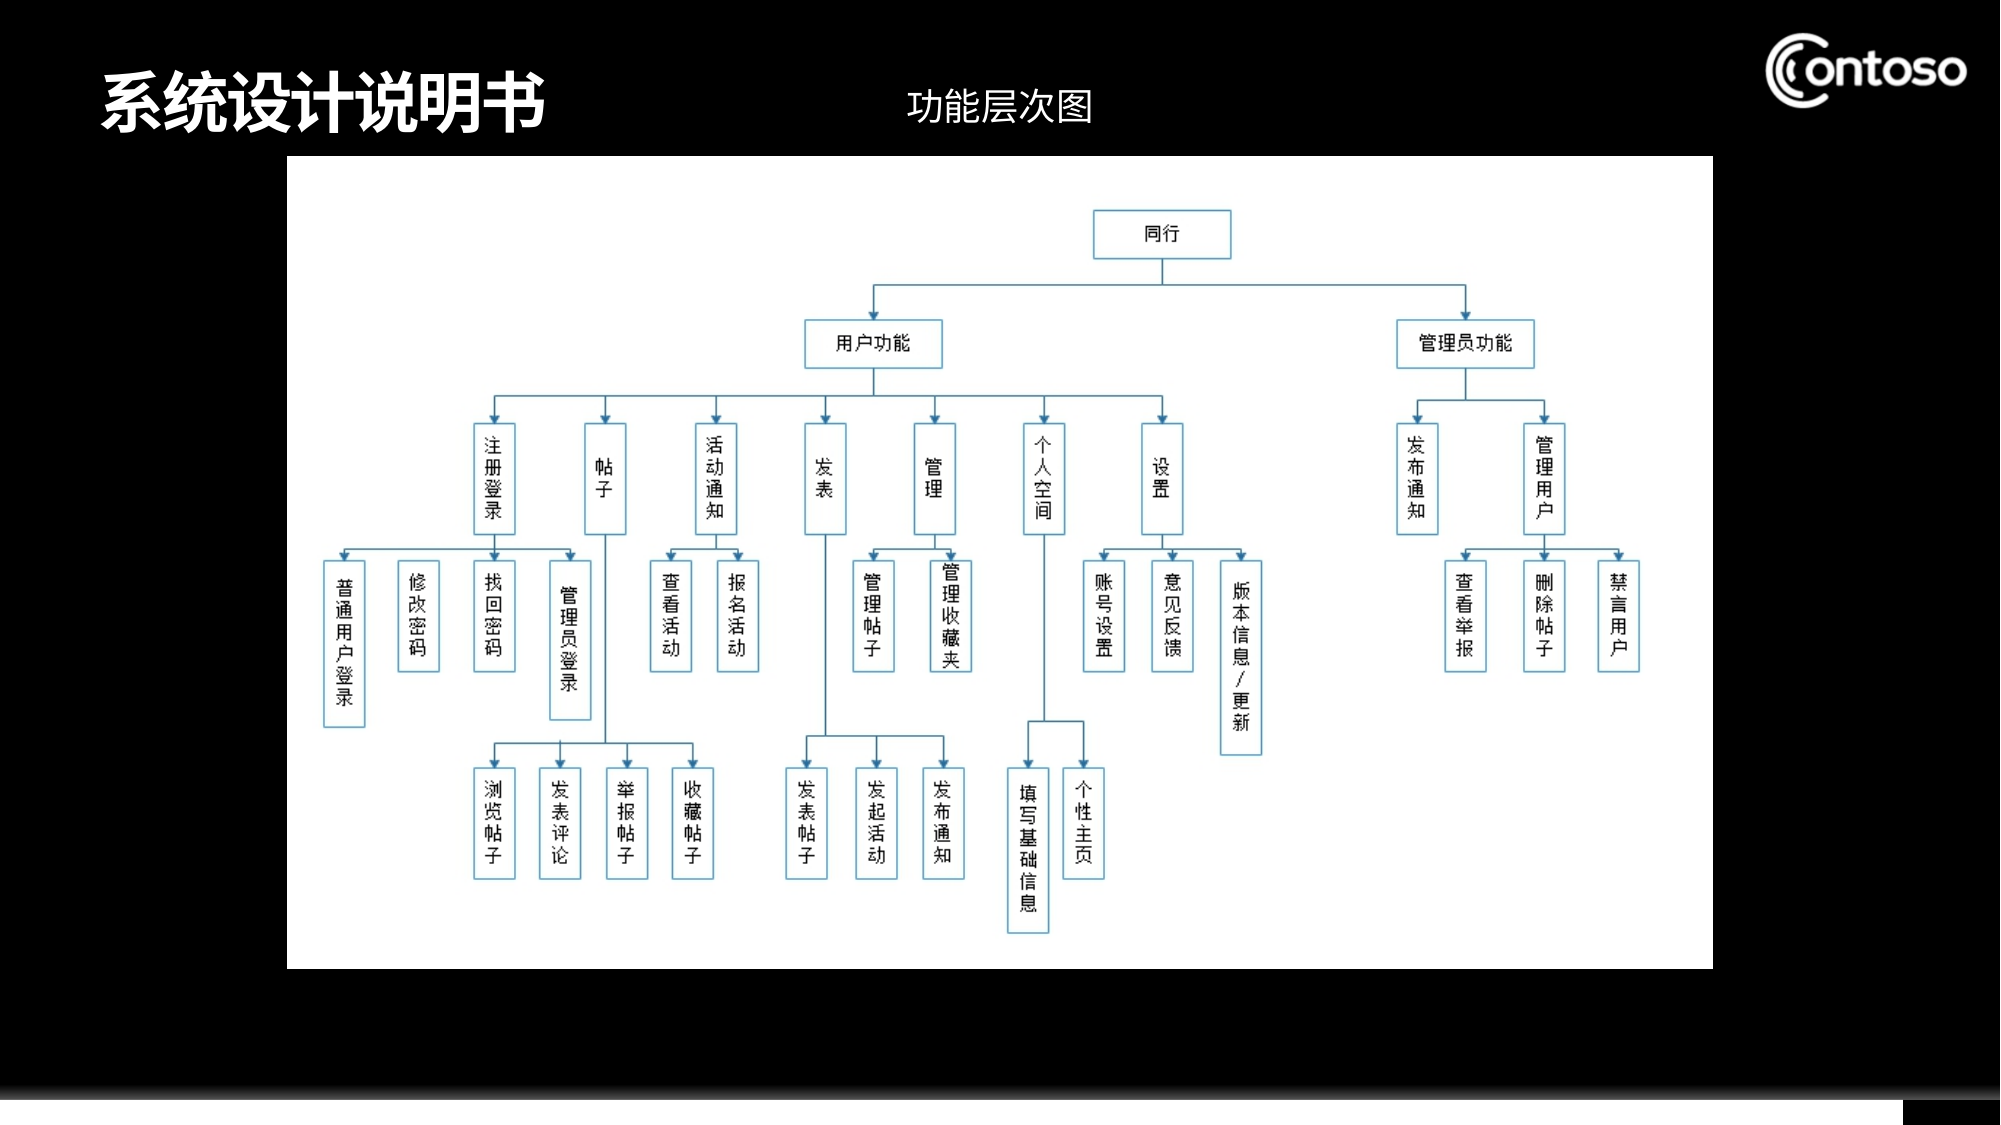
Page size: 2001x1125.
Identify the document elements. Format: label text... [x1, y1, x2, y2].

picture [1758, 26, 1974, 110]
title 系统设计说明书 [98, 70, 1735, 142]
text_box 功能层次图 [567, 76, 1433, 136]
picture [286, 156, 1713, 969]
